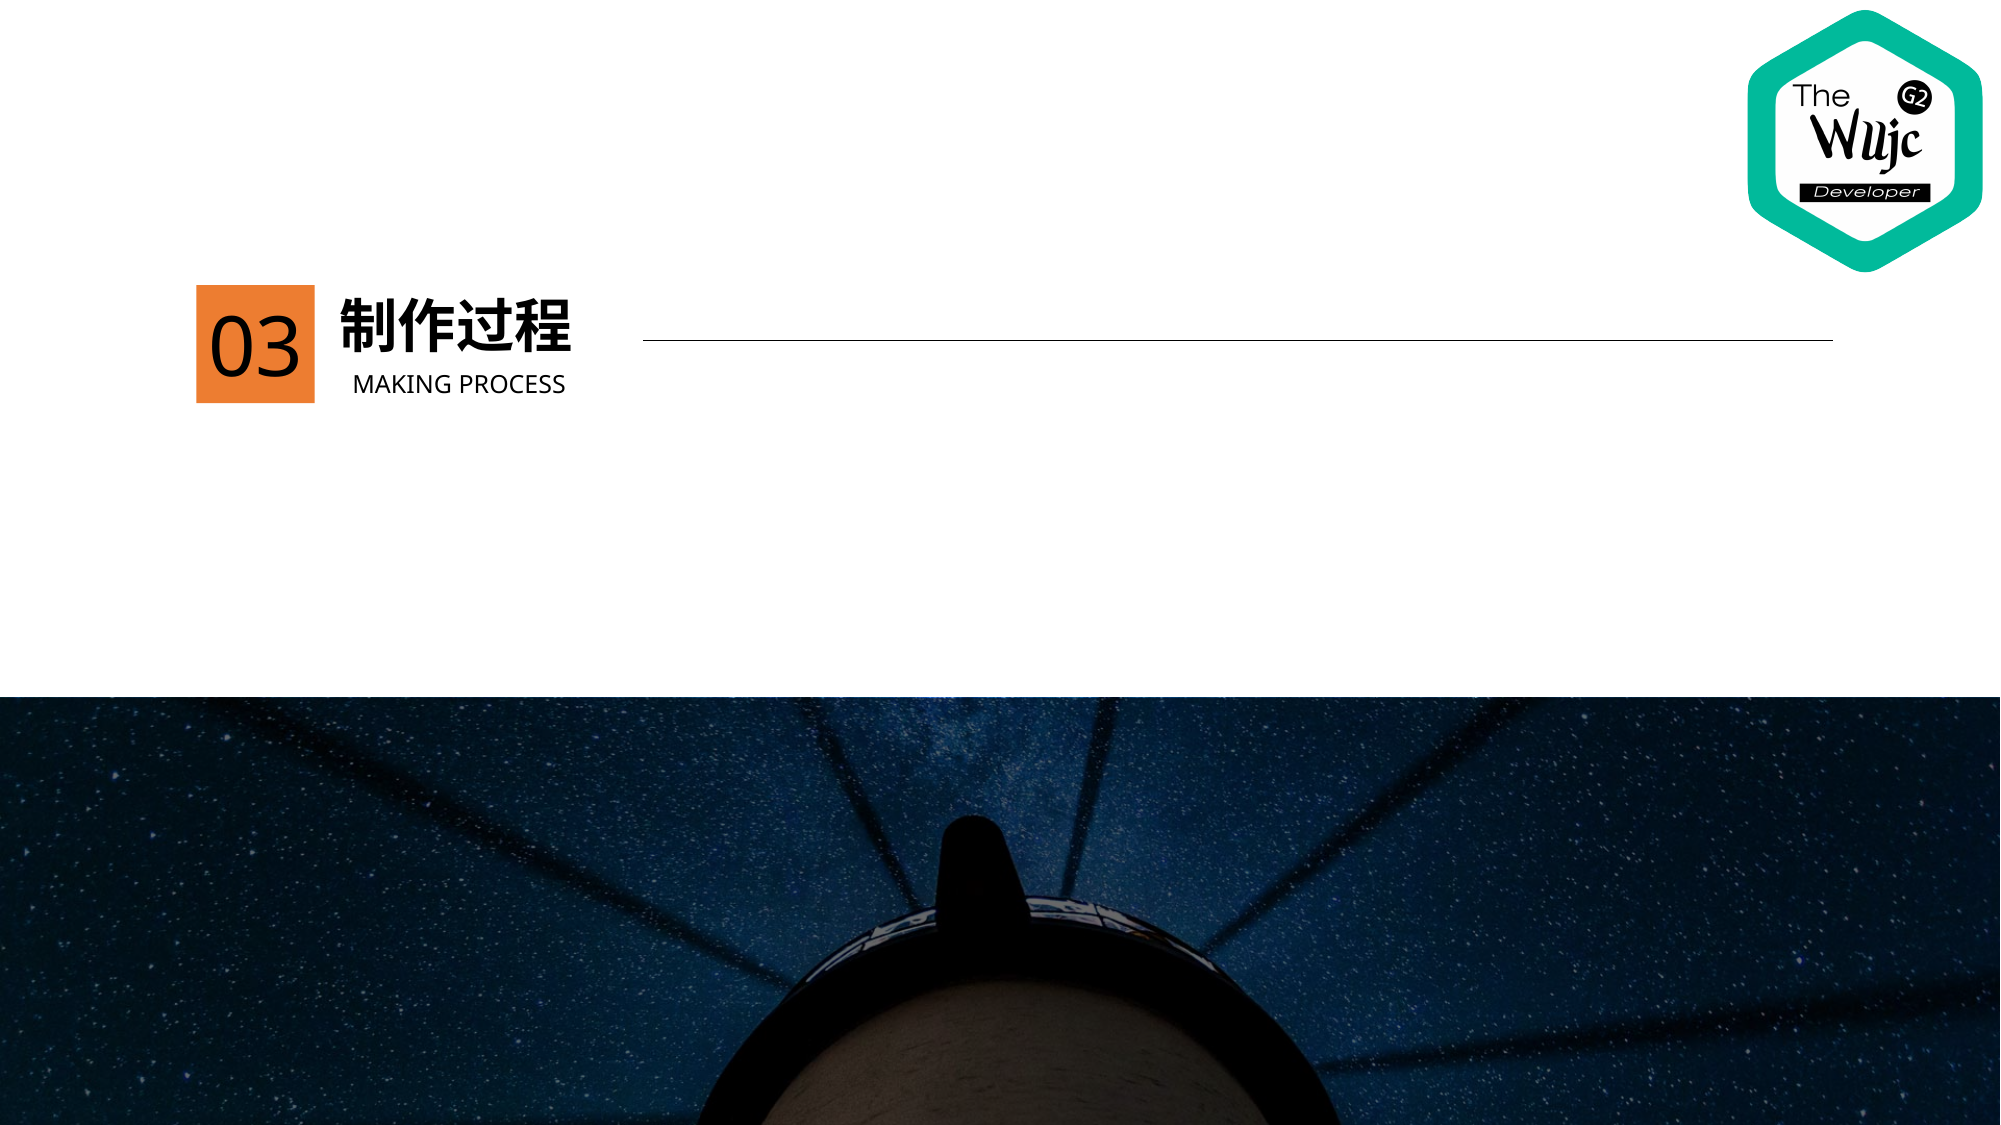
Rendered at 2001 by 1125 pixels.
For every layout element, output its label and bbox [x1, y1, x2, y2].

picture [1692, 0, 2000, 314]
picture [0, 697, 2000, 1125]
text_box [190, 281, 640, 407]
